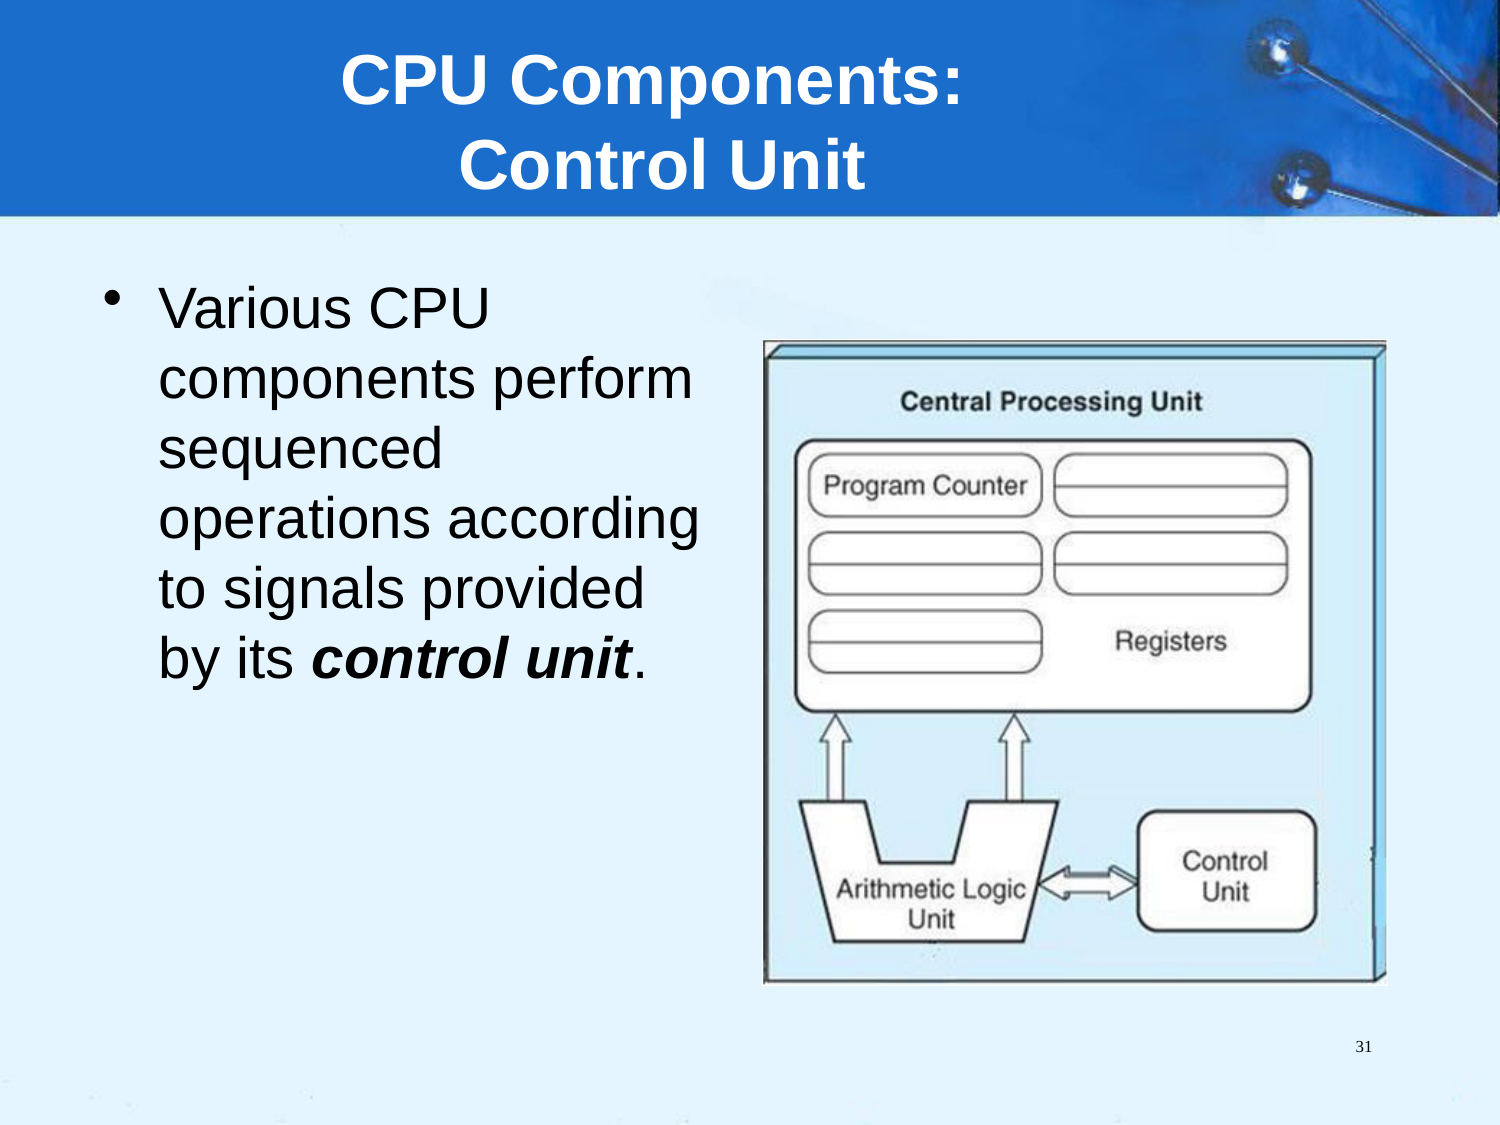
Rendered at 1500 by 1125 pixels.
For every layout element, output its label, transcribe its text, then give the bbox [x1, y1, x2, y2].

title CPU Components: Control Unit [112, 37, 1213, 201]
list Various CPU components perform sequenced operations according to signals provided by its control unit. [87, 262, 738, 1001]
picture [0, 0, 1500, 1125]
text_box 31 [1074, 1024, 1388, 1100]
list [762, 338, 1388, 987]
